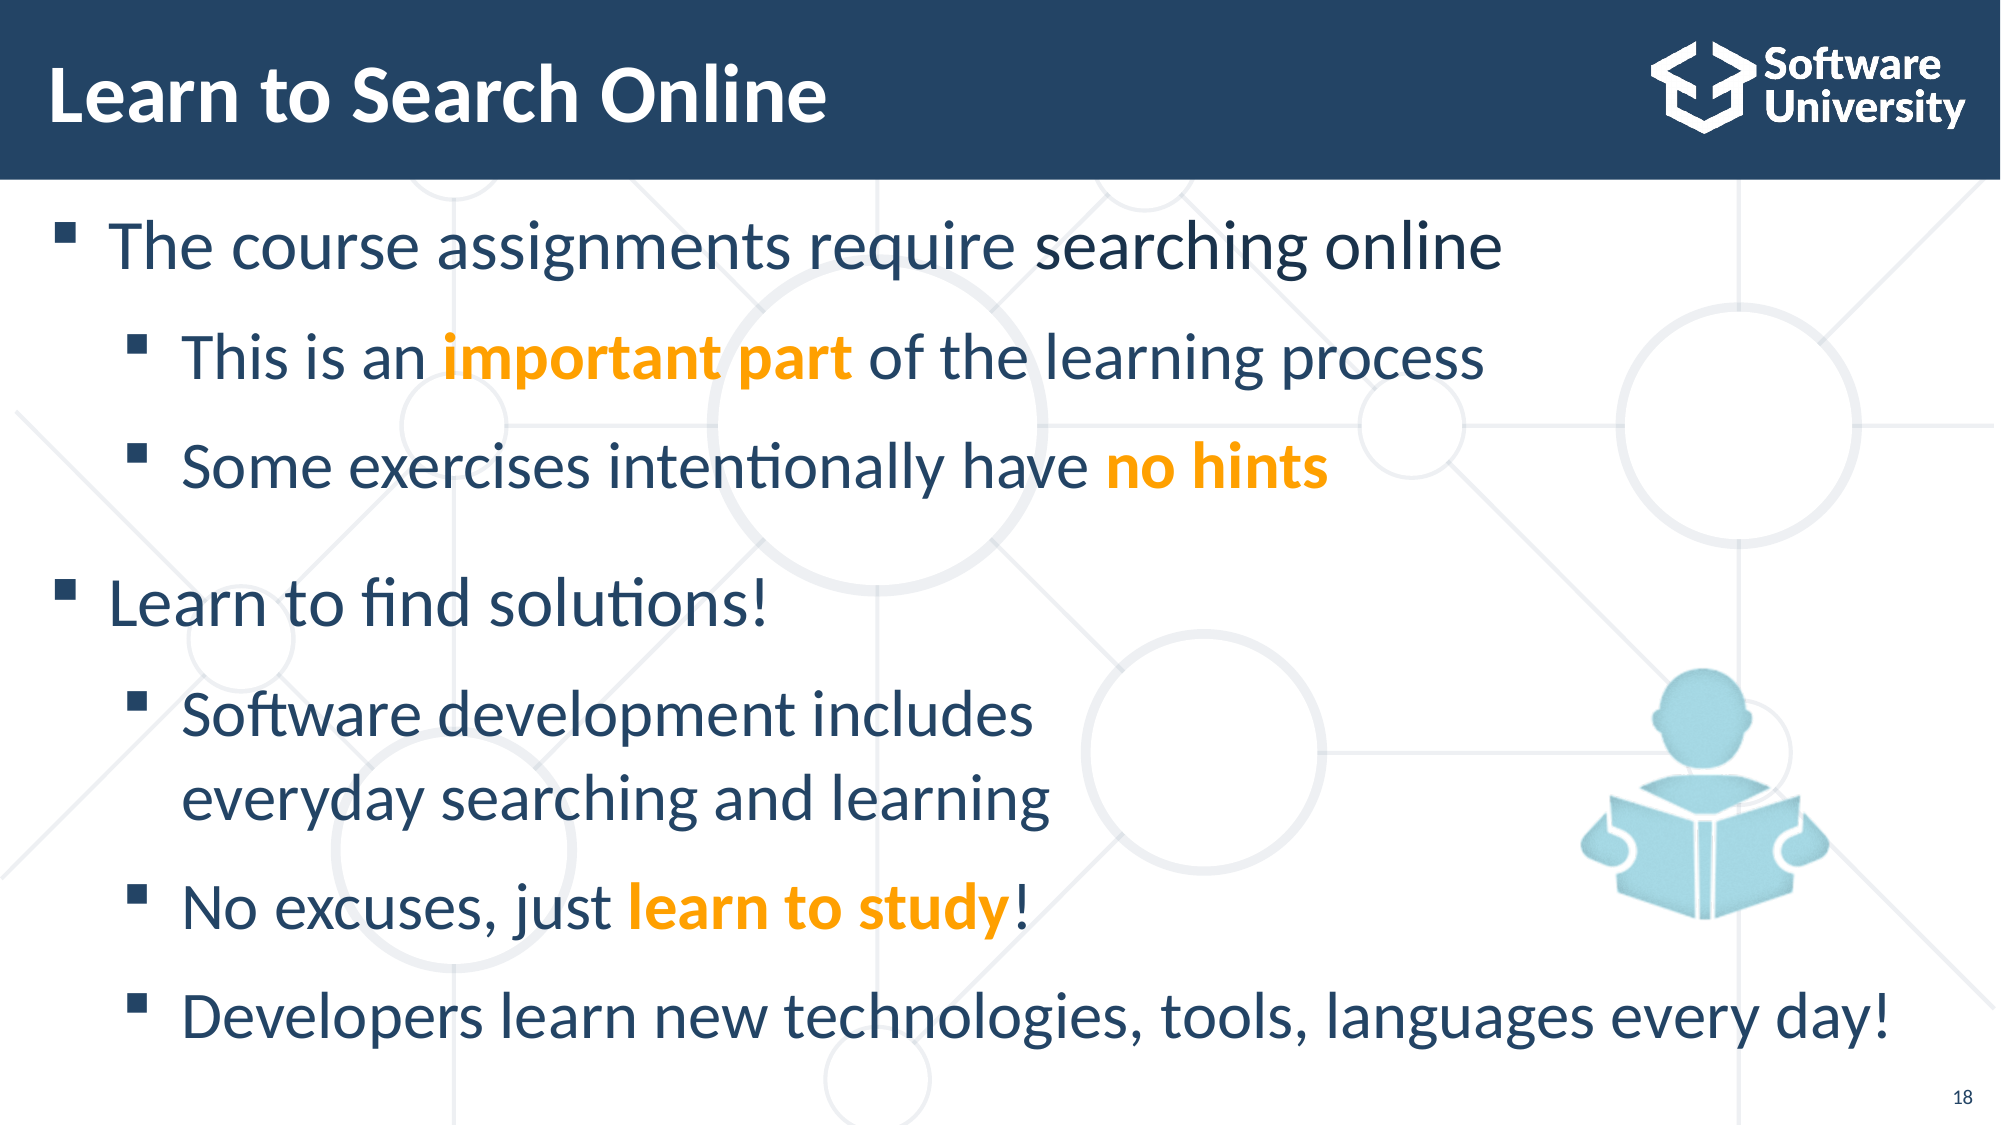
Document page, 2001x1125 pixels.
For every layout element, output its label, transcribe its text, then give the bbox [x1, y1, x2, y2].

slide_number 18 [1927, 1067, 1989, 1117]
picture [1651, 41, 1966, 134]
list The course assignments require searching online This is an important part of the learning process Some exercises intentionally have no hints Learn to find solutions! Software development includes everyday searching and learning No excuses, just learn to study! Developers learn new technologies, tools, languages every day! [31, 188, 1968, 1103]
title Learn to Search Online [31, 16, 1625, 162]
picture [1574, 648, 1836, 941]
